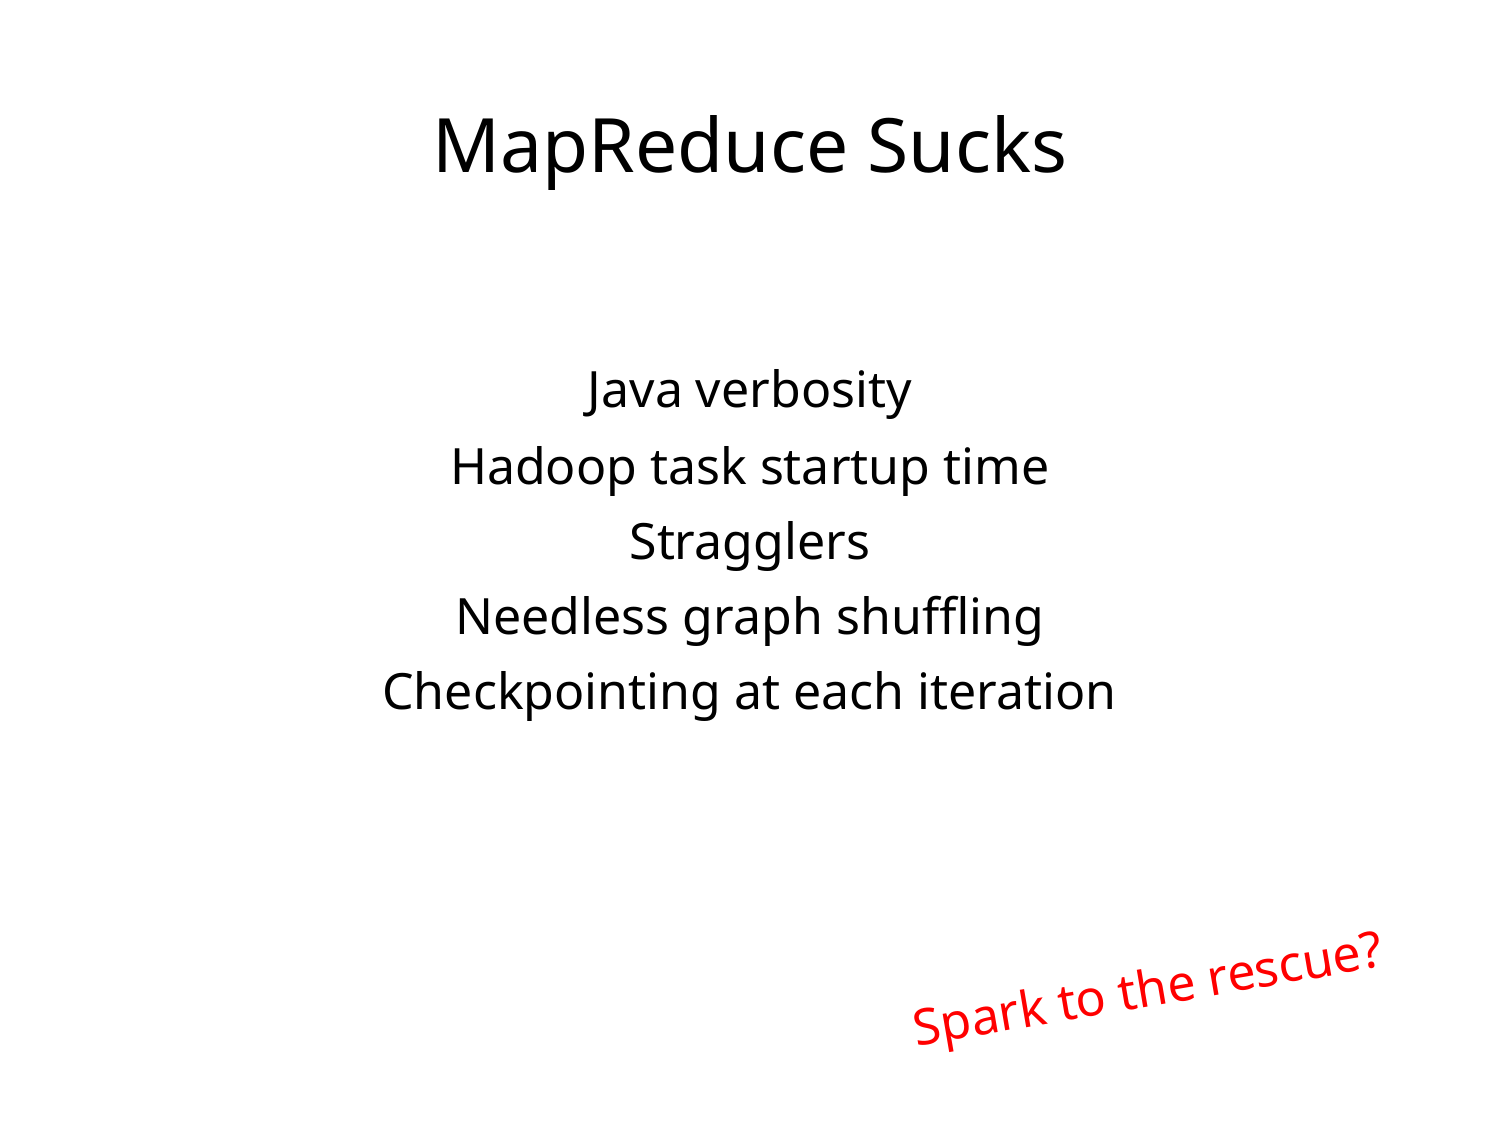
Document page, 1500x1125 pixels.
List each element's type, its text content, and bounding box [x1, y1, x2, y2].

text_box Needless graph shuffling [0, 577, 1500, 652]
text_box MapReduce Sucks [0, 90, 1500, 203]
text_box Spark to the rescue? [892, 906, 1403, 1066]
text_box Checkpointing at each iteration [0, 652, 1500, 728]
text_box Java verbosity [0, 349, 1500, 425]
text_box Hadoop task startup time [0, 427, 1500, 502]
text_box Stragglers [0, 502, 1500, 577]
